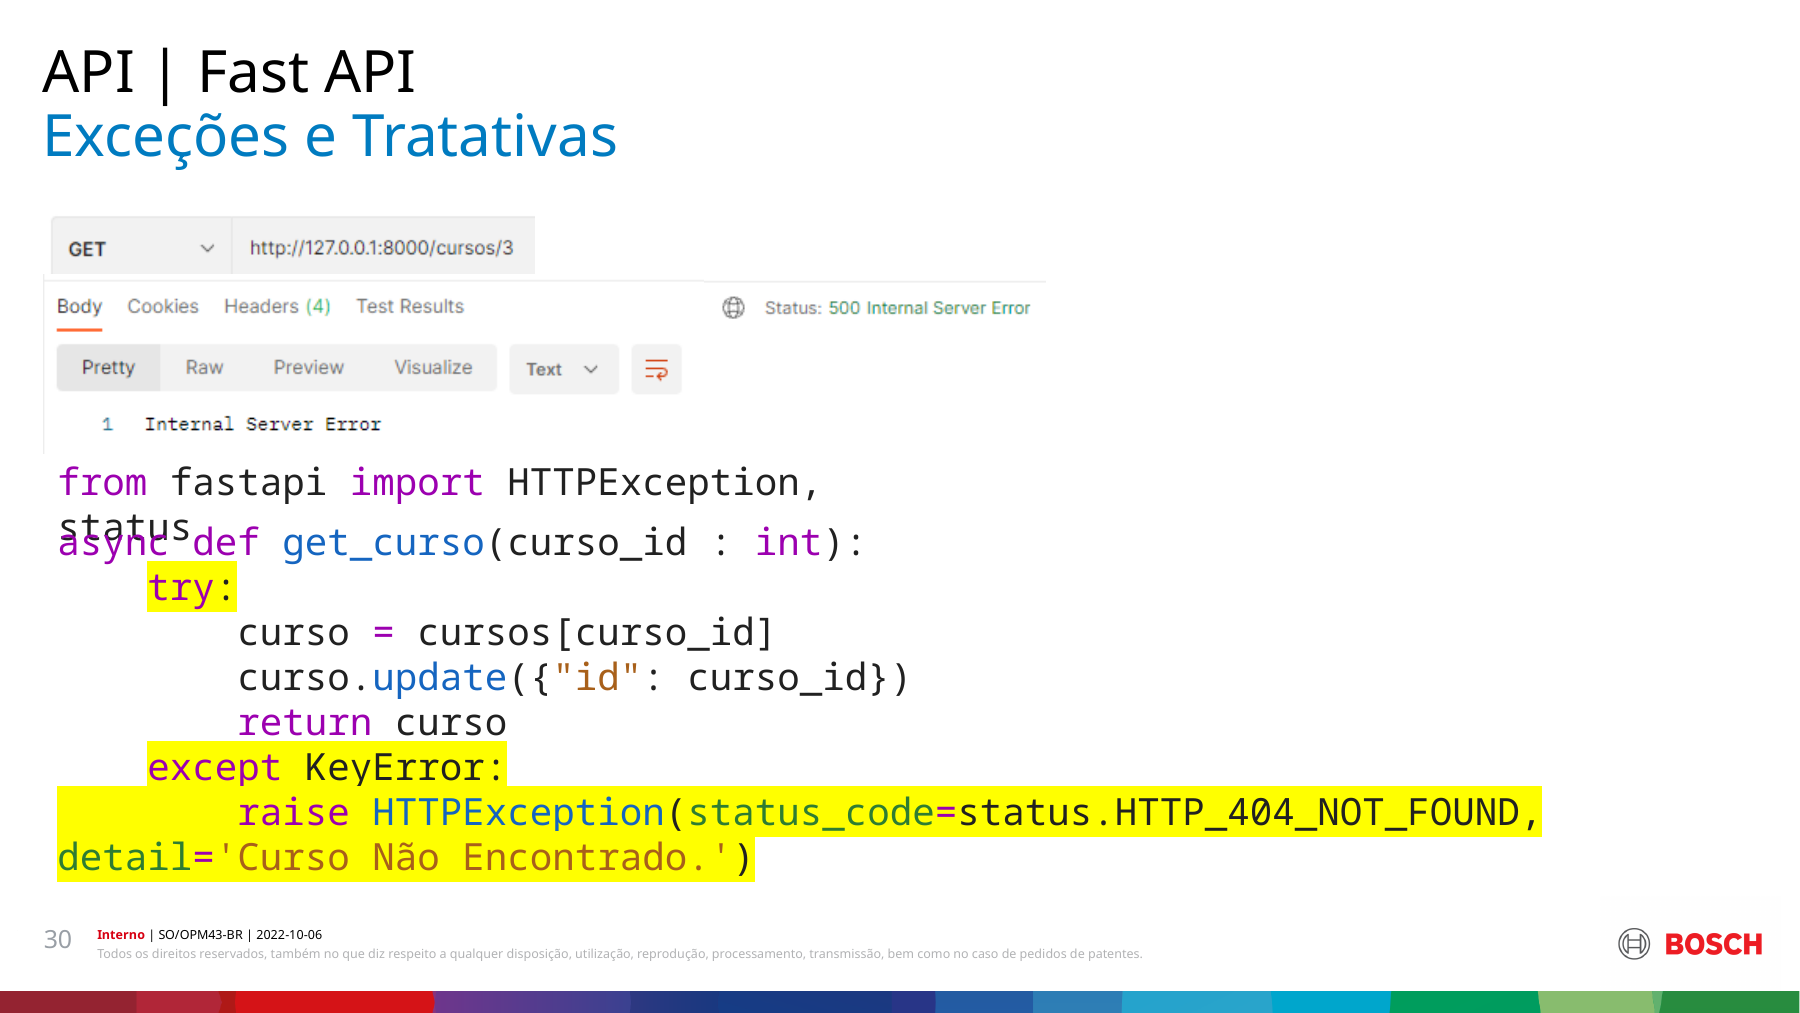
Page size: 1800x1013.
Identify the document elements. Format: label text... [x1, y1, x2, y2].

list API | Fast API [42, 42, 1757, 107]
picture [42, 207, 1046, 454]
picture [1390, 896, 1800, 1013]
title Exceções e Tratativas [42, 107, 1757, 171]
slide_number 30 [43, 923, 92, 991]
text_box from fastapi import HTTPException, status [42, 450, 943, 510]
picture [0, 905, 1272, 1013]
text_box async def get_curso(curso_id : int): try: curso = cursos[curso_id] curso.update({"id": curso_id}) return curso except KeyError: raise HTTPException(status_code=status.HTTP_404_NOT_FOUND, detail='Curso Não Encontrado.') [42, 510, 1756, 886]
